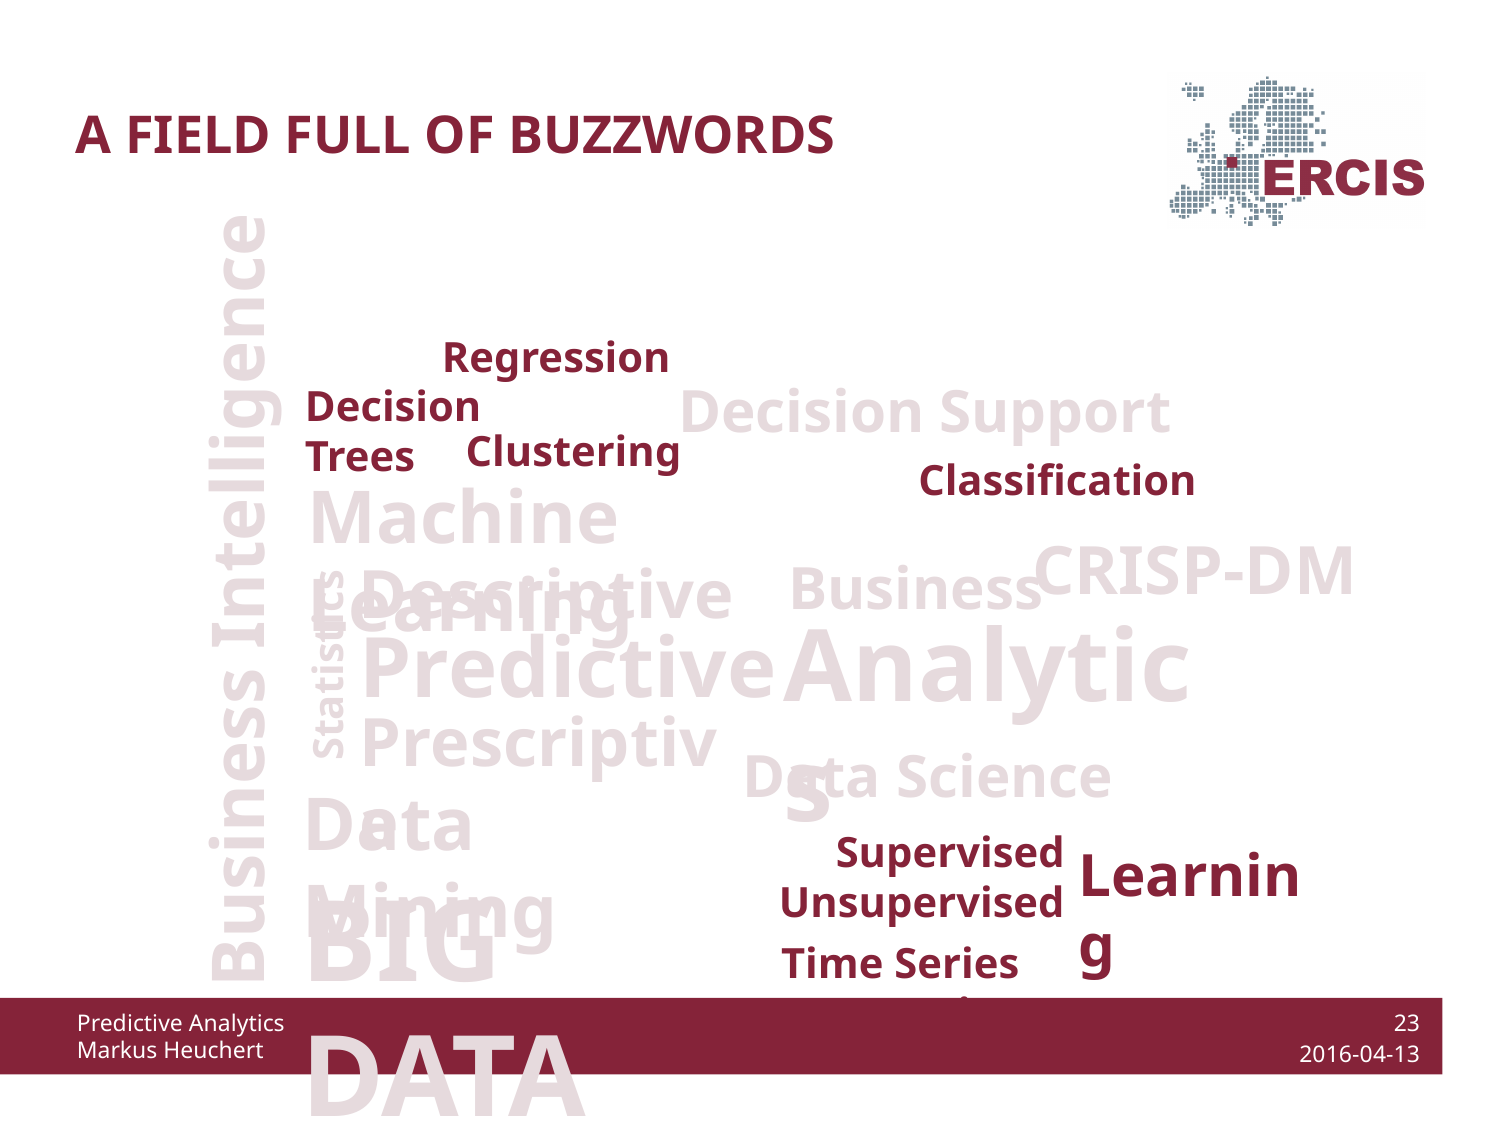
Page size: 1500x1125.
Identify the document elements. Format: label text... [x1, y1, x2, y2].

text_box Data Science [768, 731, 1201, 817]
text_box Supervised Unsupervised [758, 818, 1080, 934]
text_box Statistics [294, 550, 359, 776]
text_box Analytics [769, 594, 1233, 830]
text_box Data Mining [287, 769, 345, 861]
text_box Decision Support [663, 367, 1258, 452]
text_box BIG DATA [286, 861, 830, 1125]
picture [1167, 72, 1426, 229]
text_box Business [773, 544, 1115, 629]
text_box Clustering [612, 417, 773, 483]
text_box Decision Trees [290, 372, 612, 488]
text_box CRISP-DM [1017, 520, 1393, 616]
text_box Regression [427, 323, 749, 389]
text_box Classification [903, 452, 1226, 512]
text_box Time Series Forecasting [766, 929, 1280, 1044]
text_box Learning [1063, 830, 1347, 986]
text_box Predictive [359, 606, 769, 722]
text_box Machine Learning [293, 463, 939, 653]
title a field full of buzzwords [61, 94, 1128, 174]
text_box Descriptive [343, 544, 767, 640]
text_box Prescriptive [345, 692, 768, 867]
text_box Business Intelligence [183, 170, 287, 1003]
